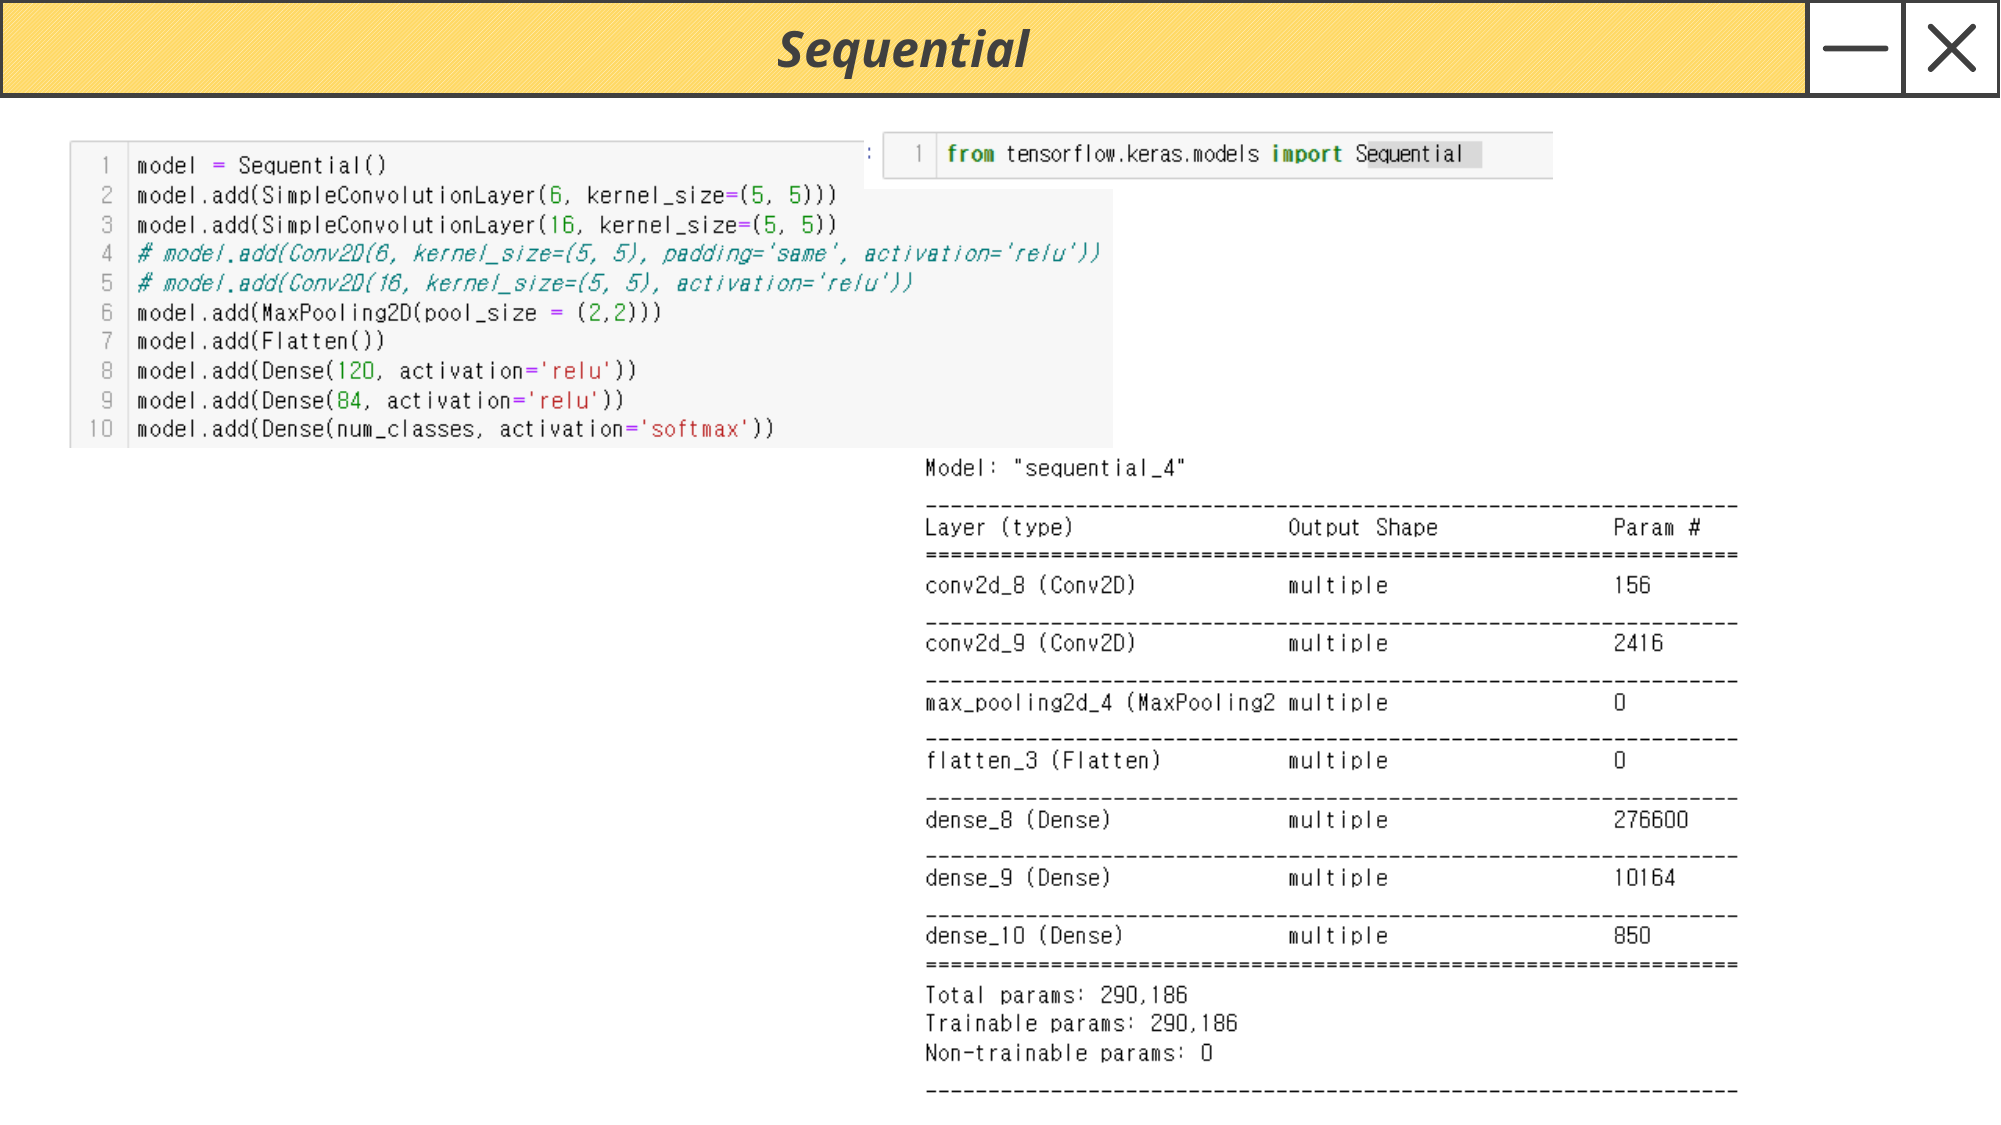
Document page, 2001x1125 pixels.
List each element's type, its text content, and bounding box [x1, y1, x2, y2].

picture [61, 113, 1761, 1105]
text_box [1807, 0, 2000, 96]
text_box Sequential [0, 0, 1805, 97]
